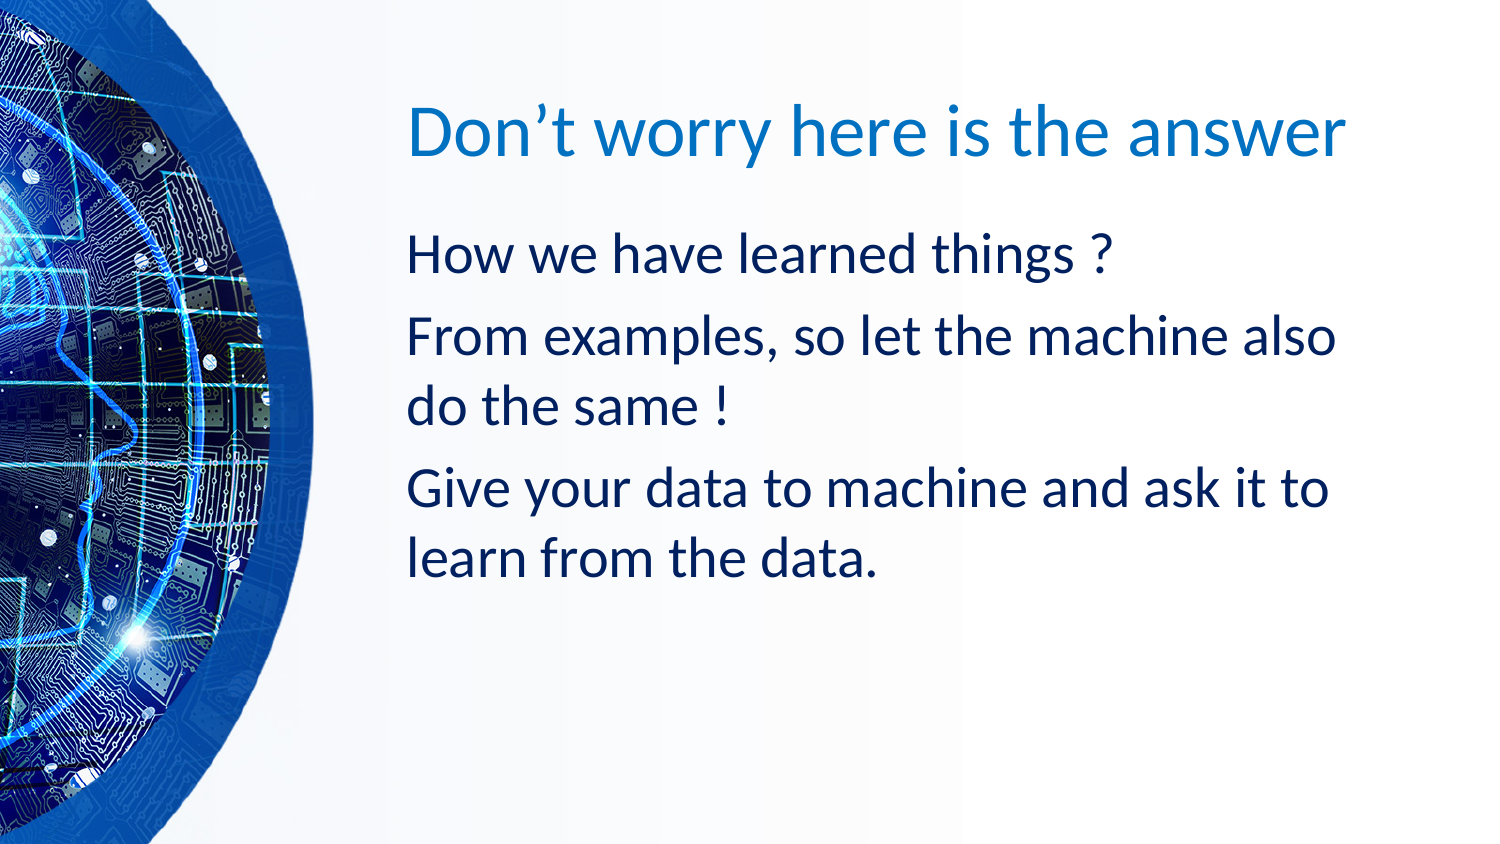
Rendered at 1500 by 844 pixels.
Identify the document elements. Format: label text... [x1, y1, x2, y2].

title Don’t worry here is the answer [392, 66, 1424, 186]
list How we have learned things ? From examples, so let the machine also do the same ! Give your data to machine and ask it to learn from the data. [391, 208, 1427, 770]
picture [0, 0, 1500, 844]
